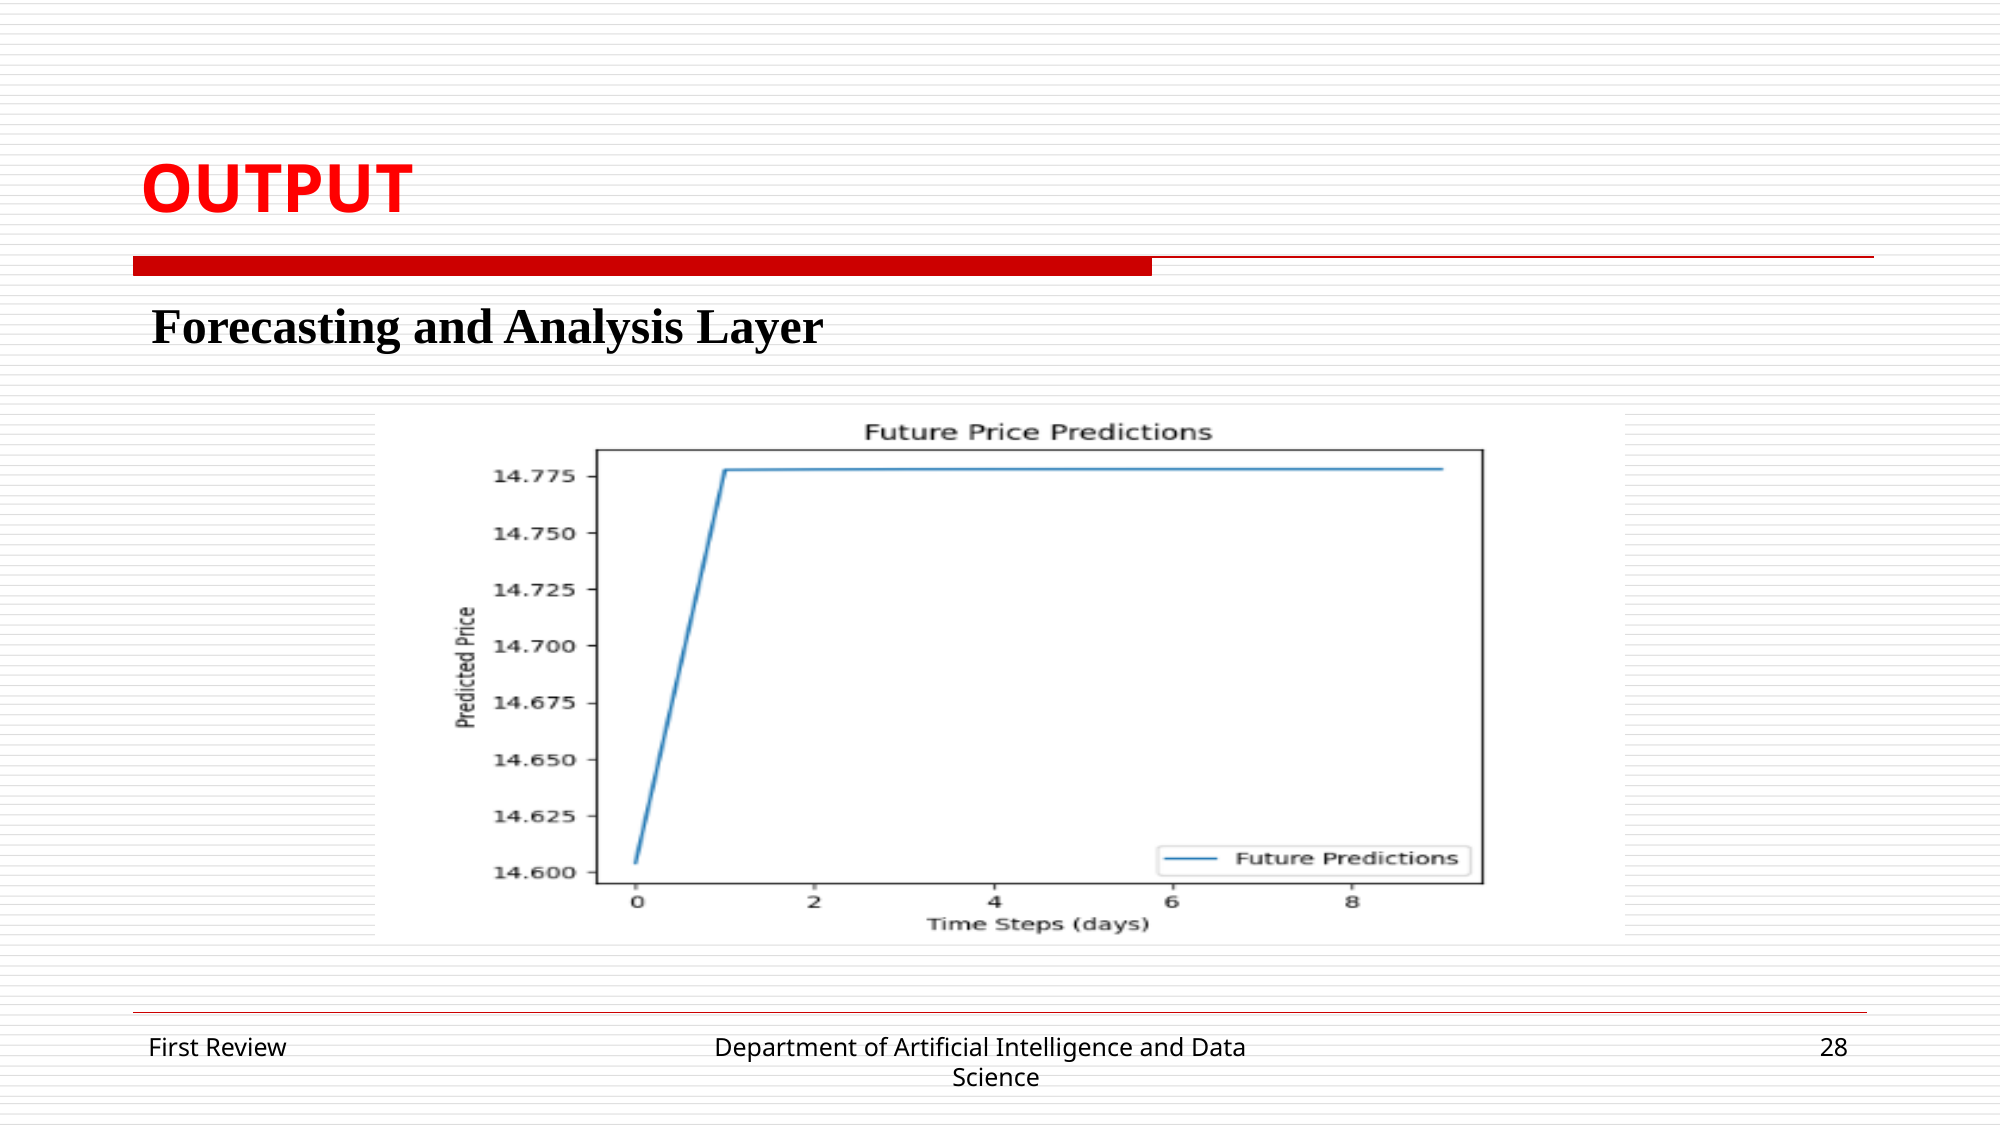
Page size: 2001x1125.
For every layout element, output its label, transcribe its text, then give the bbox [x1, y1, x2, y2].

slide_number ‹#› [1813, 1029, 1861, 1125]
footer Department of Artificial Intelligence and Data Science [701, 1029, 1288, 1125]
title OUTPUT [138, 144, 1862, 335]
picture [0, 0, 2000, 1125]
text_box Forecasting and Analysis Layer [149, 291, 1036, 538]
slide_number First Review [146, 1029, 304, 1125]
